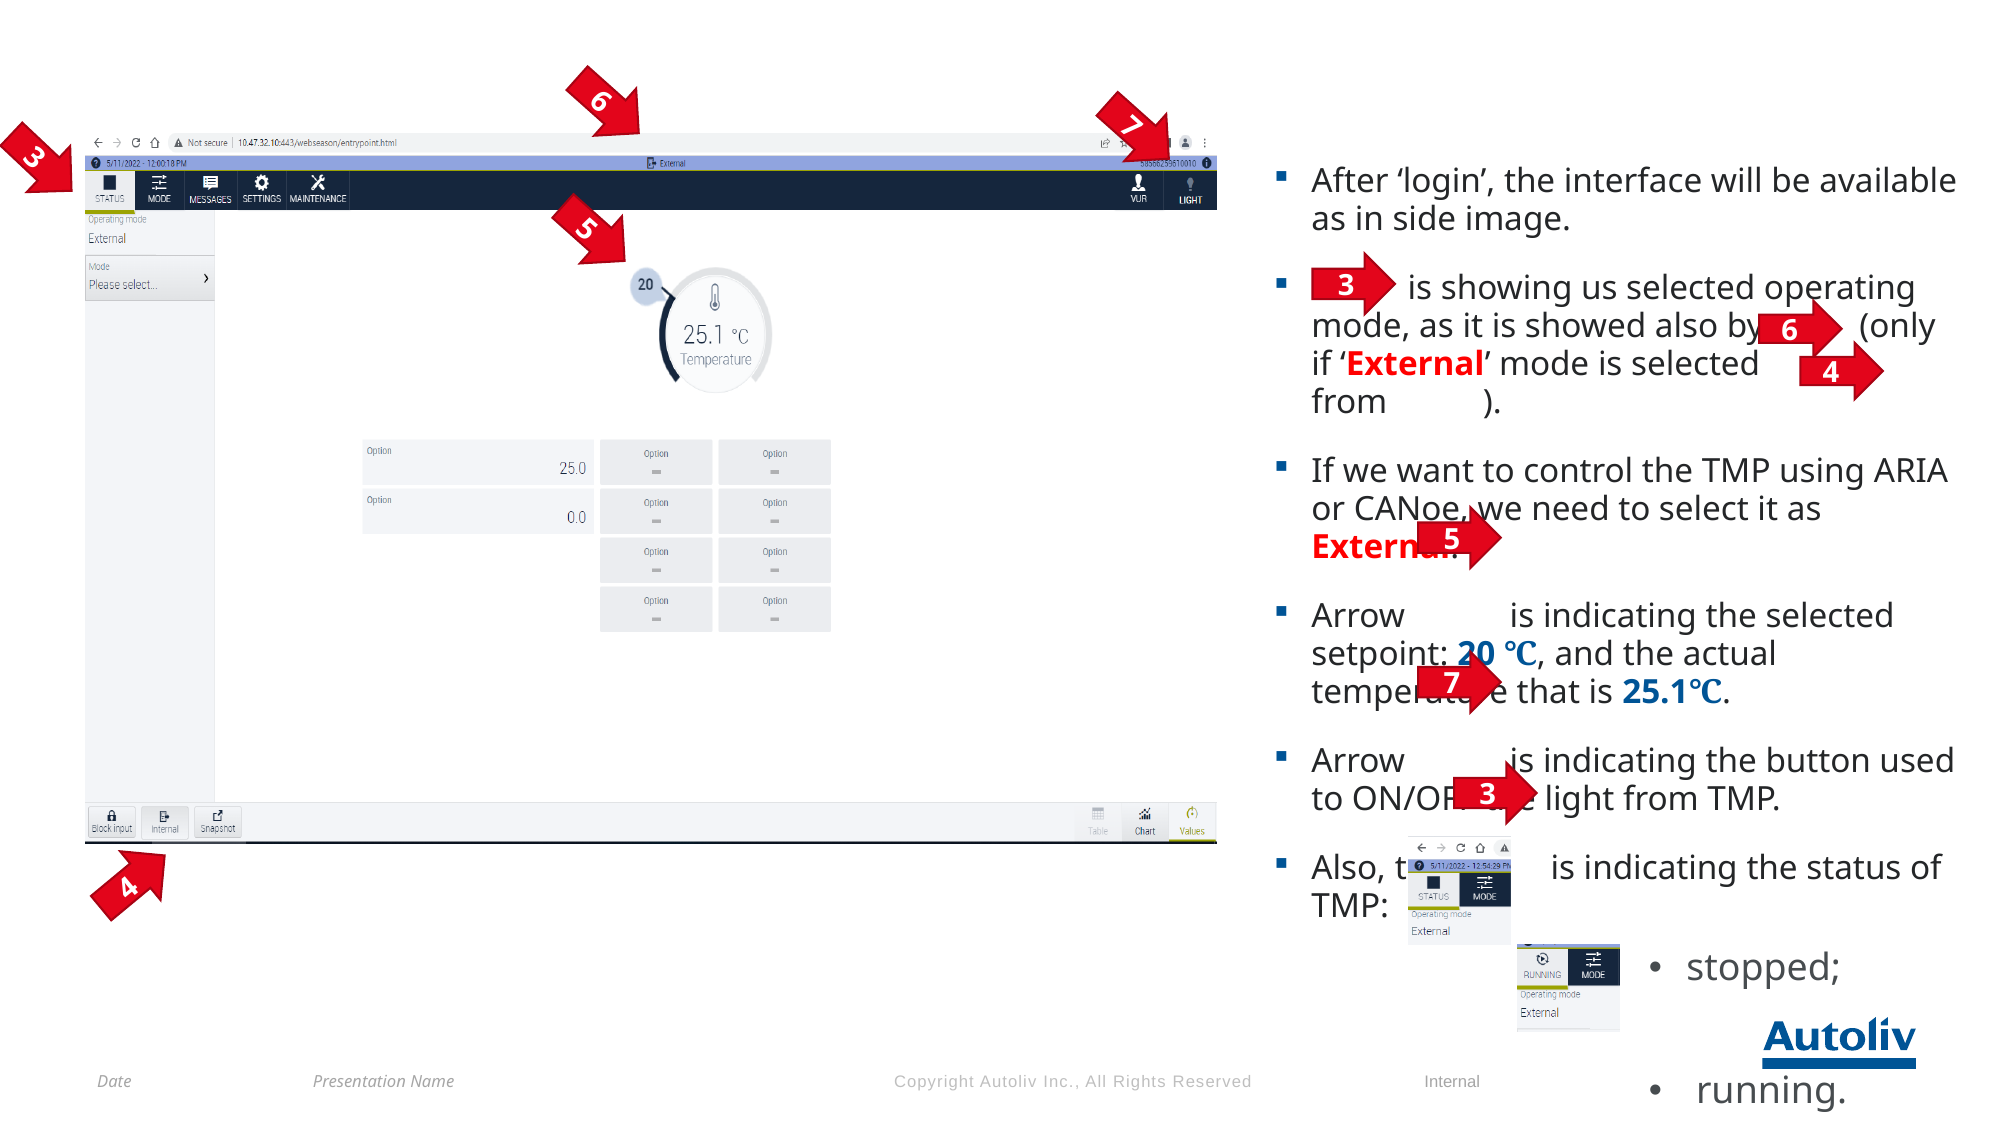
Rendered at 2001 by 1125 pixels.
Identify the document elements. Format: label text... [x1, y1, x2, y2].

text_box 7 [1417, 649, 1503, 715]
picture [1408, 836, 1511, 945]
footer Presentation Name [312, 1055, 845, 1091]
slide_number Date [97, 1055, 298, 1091]
text_box 3 [0, 121, 73, 194]
text_box 4 [89, 850, 166, 922]
text_box 7 [1095, 90, 1169, 131]
text_box 3 [1311, 251, 1397, 317]
picture [85, 131, 1217, 845]
text_box 6 [565, 64, 640, 131]
text_box 6 [1758, 298, 1844, 355]
picture [1517, 944, 1620, 1032]
list After ‘login’, the interface will be available as in side image. is showing us selected operating mode, as it is showed also by (only if ‘External’ mode is selected from ). If we want to control the TMP using ARIA or CANoe, we need to select it as External. Arrow is indicating the selected setpoint: 20 ℃, and the actual temperature that is 25.1℃. Arrow is indicating the button used to ON/OFF the light from TMP. Also, the is indicating the status of TMP: stopped; running. [1273, 162, 1959, 1055]
text_box 4 [1799, 340, 1885, 402]
text_box 3 [1453, 760, 1539, 826]
text_box 5 [1417, 504, 1503, 571]
